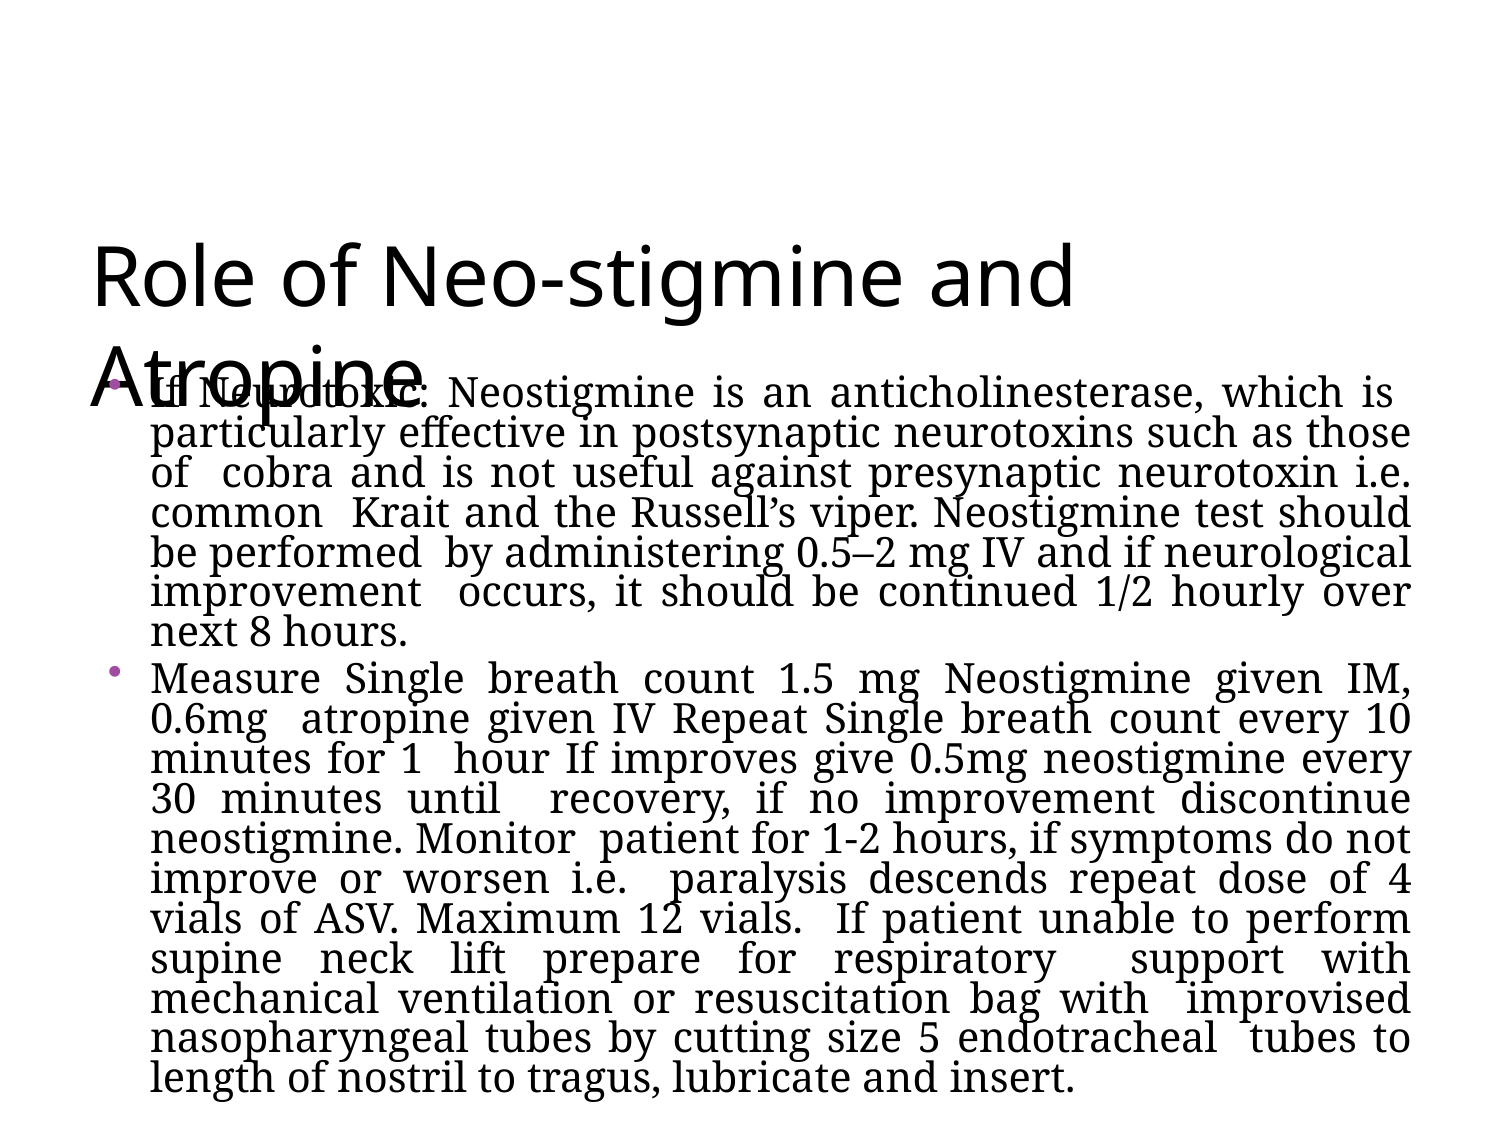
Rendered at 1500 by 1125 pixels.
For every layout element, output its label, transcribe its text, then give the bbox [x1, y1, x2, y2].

text_box If Neurotoxic: Neostigmine is an anticholinesterase, which is particularly effective in postsynaptic neurotoxins such as those of cobra and is not useful against presynaptic neurotoxin i.e. common Krait and the Russell’s viper. Neostigmine test should be performed by administering 0.5–2 mg IV and if neurological improvement occurs, it should be continued 1/2 hourly over next 8 hours. Measure Single breath count 1.5 mg Neostigmine given IM, 0.6mg atropine given IV Repeat Single breath count every 10 minutes for 1 hour If improves give 0.5mg neostigmine every 30 minutes until recovery, if no improvement discontinue neostigmine. Monitor patient for 1-2 hours, if symptoms do not improve or worsen i.e. paralysis descends repeat dose of 4 vials of ASV. Maximum 12 vials. If patient unable to perform supine neck lift prepare for respiratory support with mechanical ventilation or resuscitation bag with improvised nasopharyngeal tubes by cutting size 5 endotracheal tubes to length of nostril to tragus, lubricate and insert. [105, 362, 1413, 1101]
title Role of Neo-stigmine and Atropine [87, 220, 1370, 423]
